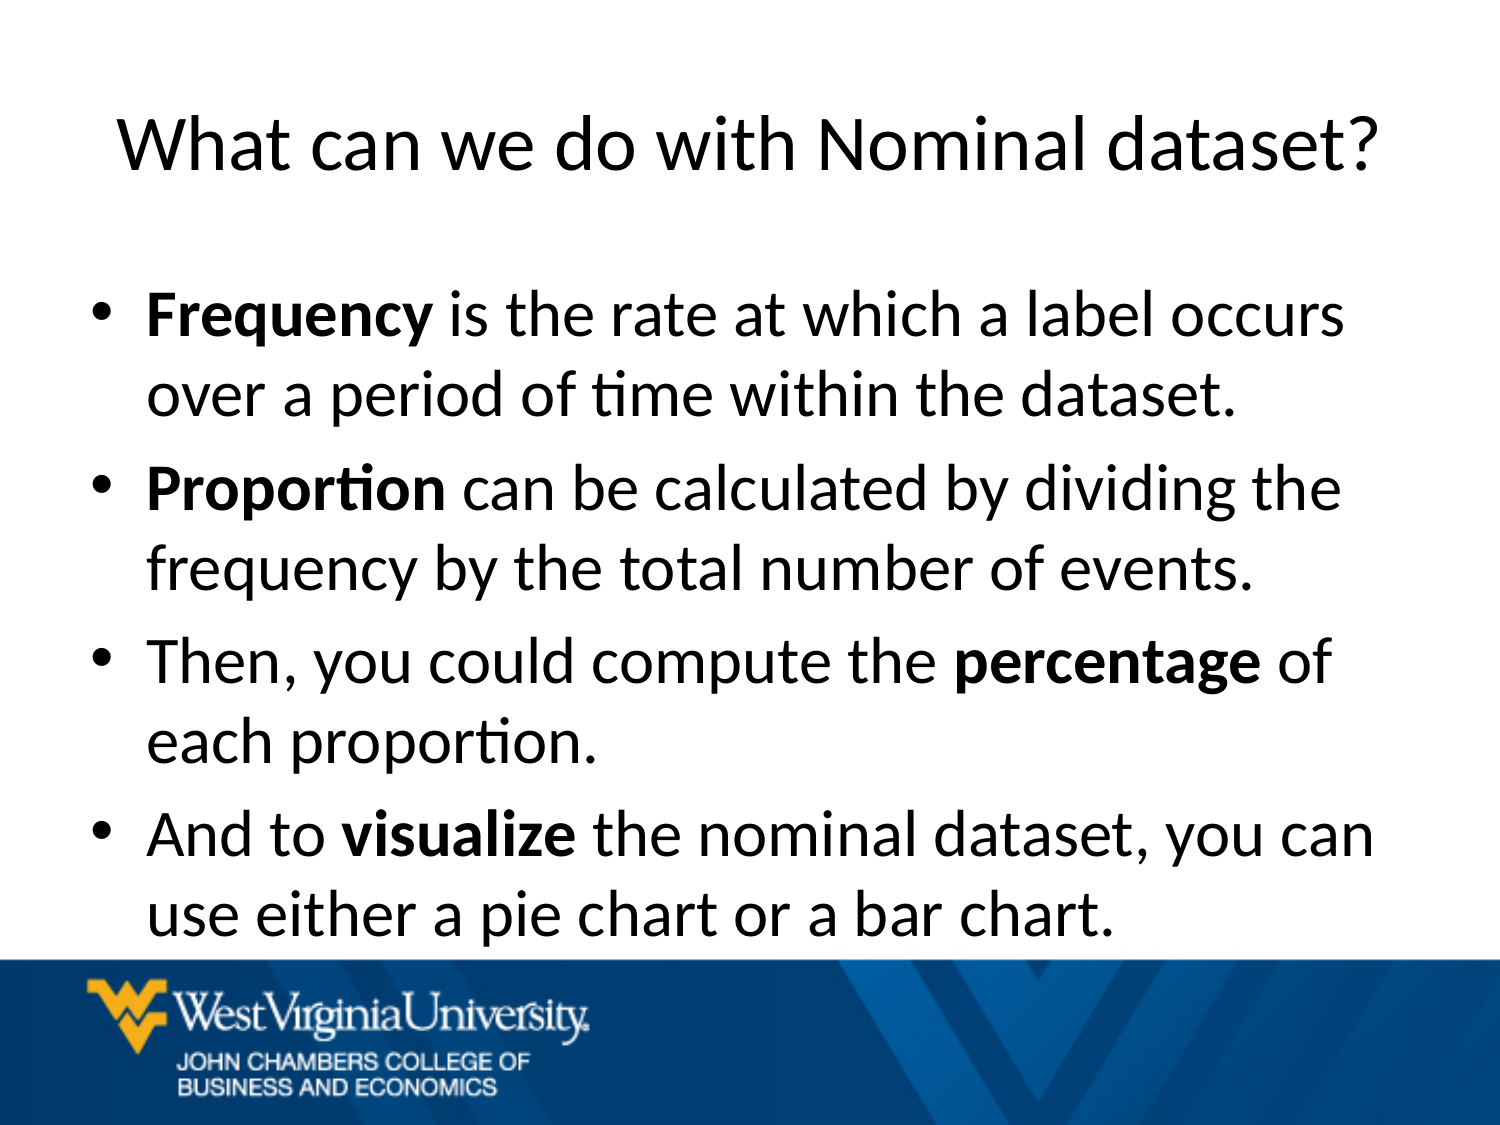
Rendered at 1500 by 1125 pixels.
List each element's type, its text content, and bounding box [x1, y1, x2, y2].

title What can we do with Nominal dataset? [75, 45, 1425, 233]
picture [0, 0, 1500, 1125]
list Frequency is the rate at which a label occurs over a period of time within the dataset. Proportion can be calculated by dividing the frequency by the total number of events. Then, you could compute the percentage of each proportion. And to visualize the nominal dataset, you can use either a pie chart or a bar chart. [75, 262, 1425, 1005]
